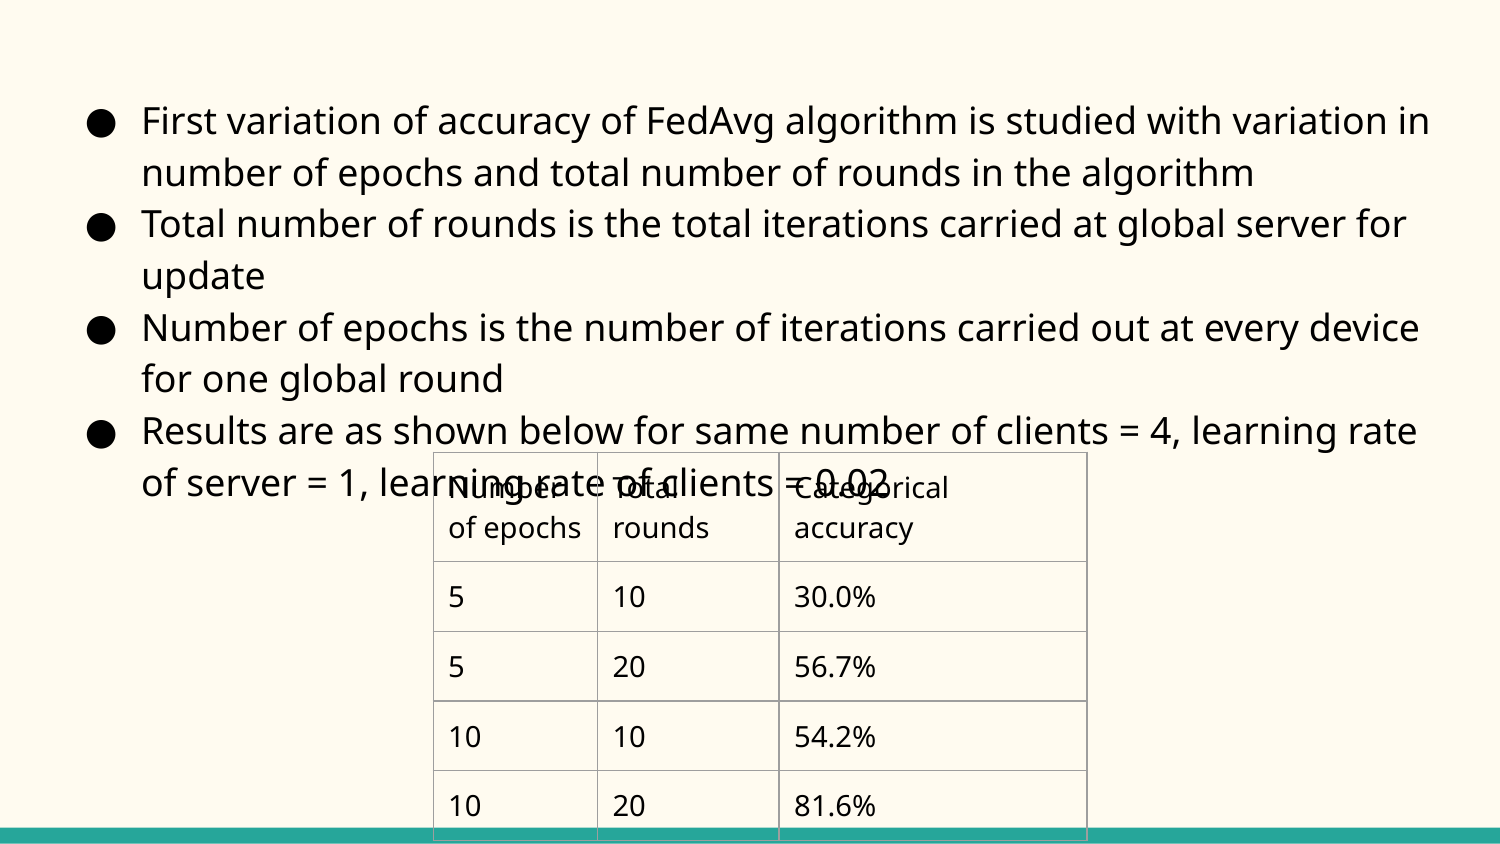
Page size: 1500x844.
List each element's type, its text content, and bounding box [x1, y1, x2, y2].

table_header Categorical accuracy [780, 453, 1086, 561]
table_cell 10 [598, 562, 778, 631]
table_cell 10 [598, 702, 778, 770]
table_header Total rounds [598, 453, 778, 561]
table_cell 5 [434, 562, 597, 631]
table_cell 56.7% [780, 632, 1086, 700]
table_cell 30.0% [780, 562, 1086, 631]
table_cell 10 [434, 702, 597, 770]
table_cell 20 [598, 771, 778, 840]
table_cell 54.2% [780, 702, 1086, 770]
table_cell 10 [434, 771, 597, 840]
table_header Number of epochs [434, 453, 597, 561]
table_cell 81.6% [780, 771, 1086, 840]
table_cell 5 [434, 632, 597, 700]
table_cell 20 [598, 632, 778, 700]
list First variation of accuracy of FedAvg algorithm is studied with variation in number of epochs and total number of rounds in the algorithm Total number of rounds is the total iterations carried at global server for update Number of epochs is the number of iterations carried out at every device for one global round Results are as shown below for same number of clients = 4, learning rate of server = 1, learning rate of clients = 0.02 [51, 75, 1449, 750]
